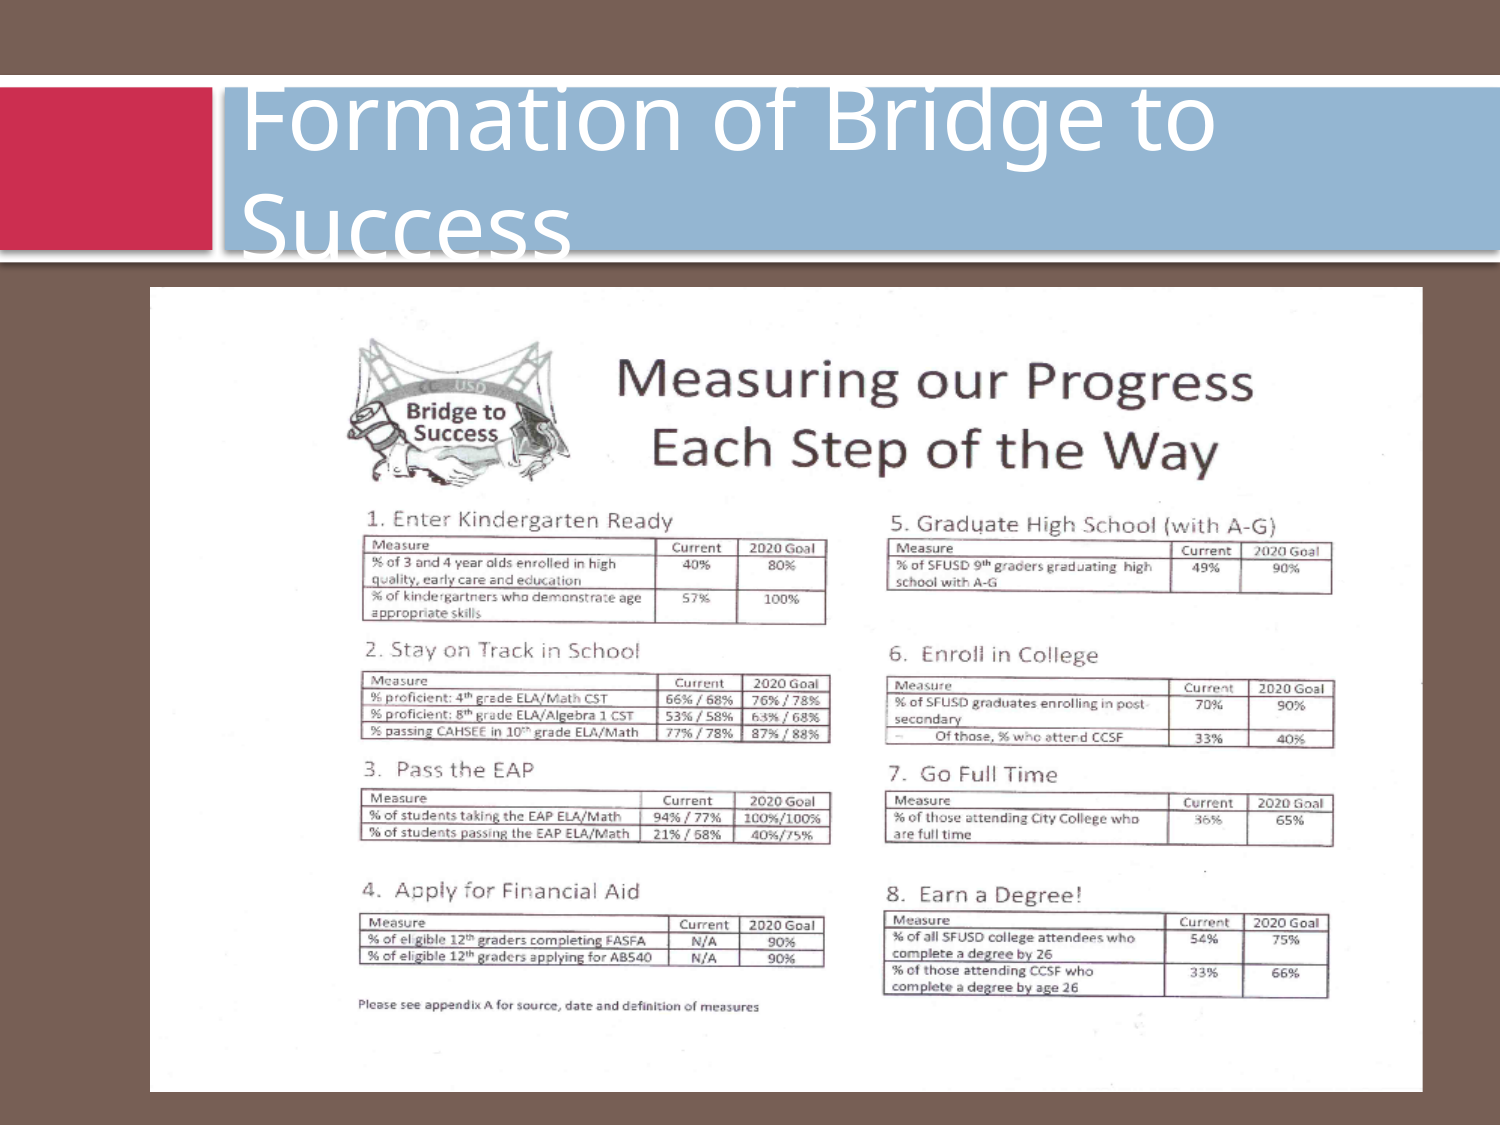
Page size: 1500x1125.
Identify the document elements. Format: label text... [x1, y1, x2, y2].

title Formation of Bridge to Success [225, 87, 1475, 250]
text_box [149, 287, 1423, 1092]
